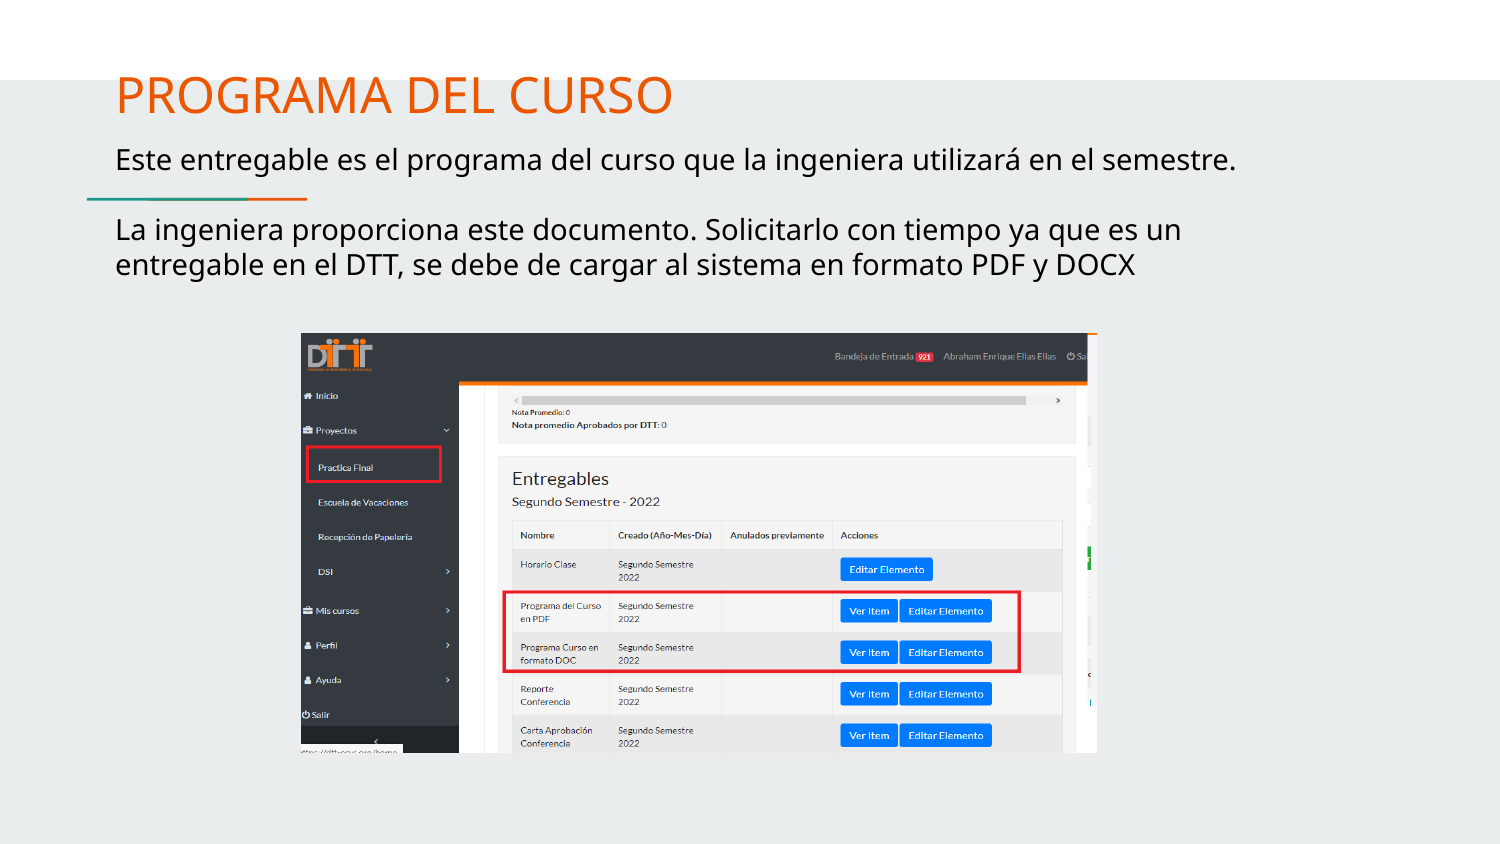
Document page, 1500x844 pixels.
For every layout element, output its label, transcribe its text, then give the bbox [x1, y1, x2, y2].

picture [301, 332, 1097, 753]
text_box PROGRAMA DEL CURSO [100, 48, 1068, 126]
text_box Este entregable es el programa del curso que la ingeniera utilizará en el semestre. La ingeniera proporciona este documento. Solicitarlo con tiempo ya que es un entregable en el DTT, se debe de cargar al sistema en formato PDF y DOCX [100, 126, 1333, 297]
